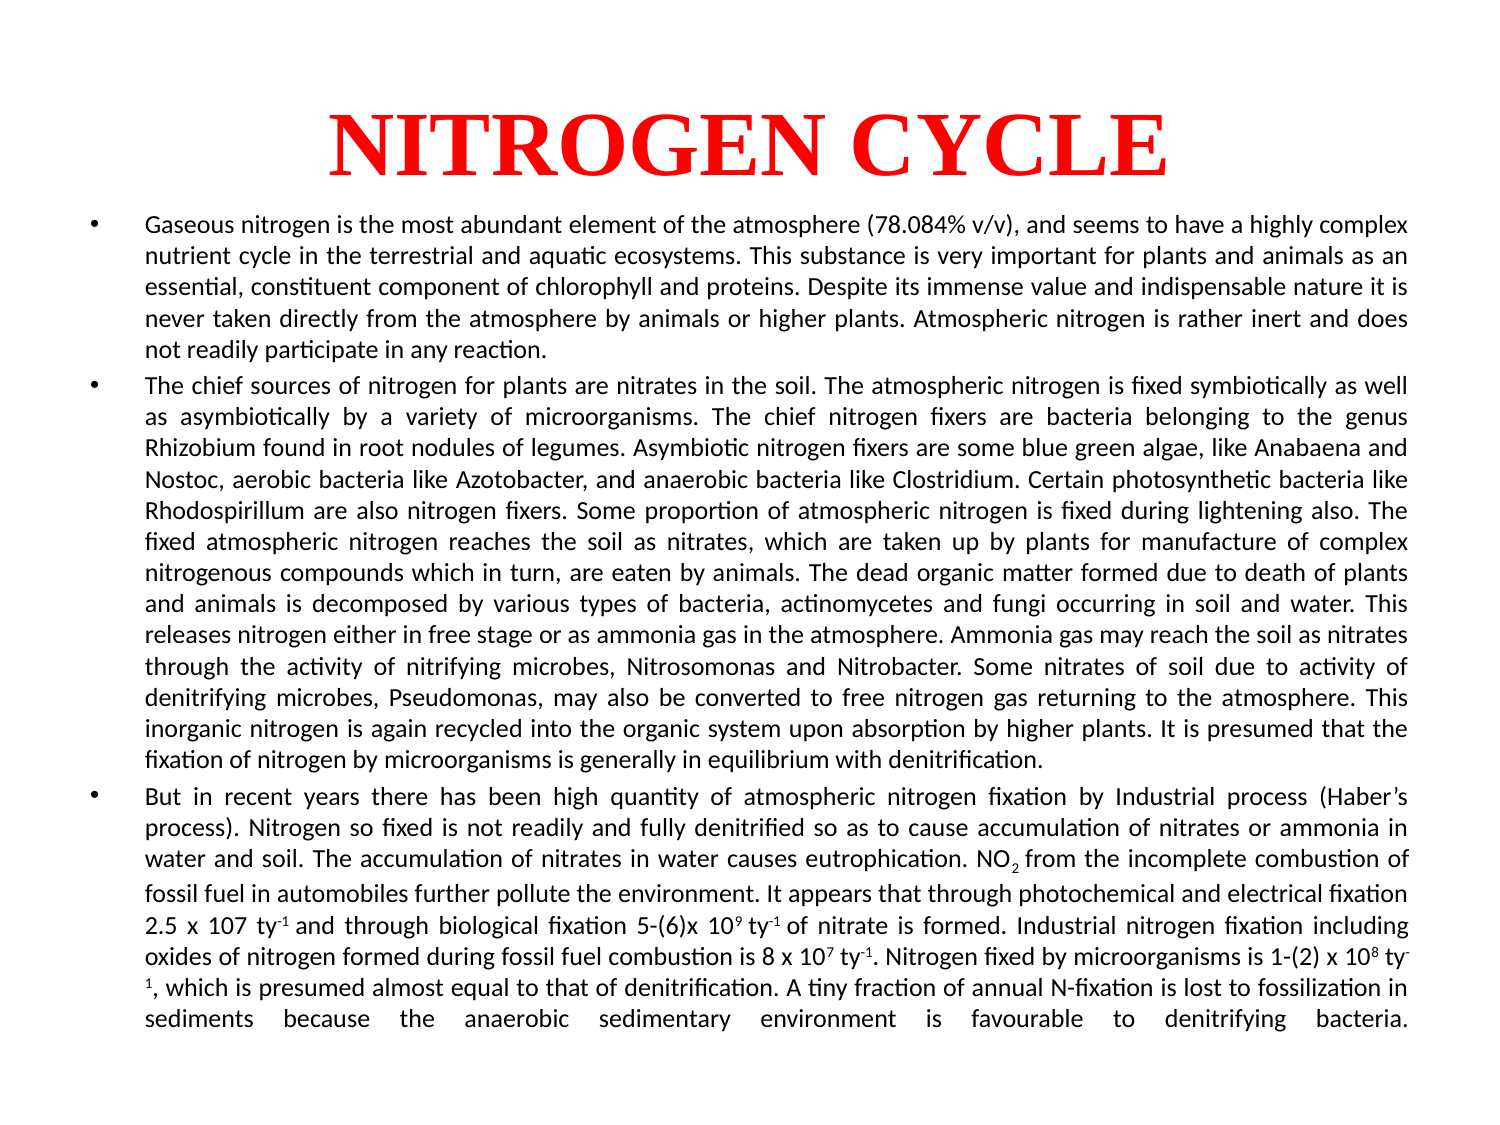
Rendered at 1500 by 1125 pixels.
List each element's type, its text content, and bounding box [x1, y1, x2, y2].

title NITROGEN CYCLE [75, 45, 1425, 200]
list Gaseous nitrogen is the most abundant element of the atmosphere (78.084% v/v), and seems to have a highly complex nutrient cycle in the terrestrial and aquatic ecosystems. This substance is very important for plants and animals as an essential, constituent component of chlorophyll and proteins. Despite its immense value and indispensable nature it is never taken directly from the atmosphere by animals or higher plants. Atmospheric nitrogen is rather inert and does not readily participate in any reaction. The chief sources of nitrogen for plants are nitrates in the soil. The atmospheric nitrogen is fixed symbiotically as well as asymbiotically by a variety of microorganisms. The chief nitrogen fixers are bacteria belonging to the genus Rhizobium found in root nodules of legumes. Asymbiotic nitrogen fixers are some blue green algae, like Anabaena and Nostoc, aerobic bacteria like Azotobacter, and anaerobic bacteria like Clostridium. Certain photosynthetic bacteria like Rhodospirillum are also nitrogen fixers. Some proportion of atmospheric nitrogen is fixed during lightening also. The fixed atmospheric nitrogen reaches the soil as nitrates, which are taken up by plants for manufacture of complex nitrogenous compounds which in turn, are eaten by animals. The dead organic matter formed due to death of plants and animals is decomposed by various types of bacteria, actinomycetes and fungi occurring in soil and water. This releases nitrogen either in free stage or as ammonia gas in the atmosphere. Ammonia gas may reach the soil as nitrates through the activity of nitrifying microbes, Nitrosomonas and Nitrobacter. Some nitrates of soil due to activity of denitrifying microbes, Pseudomonas, may also be converted to free nitrogen gas returning to the atmosphere. This inorganic nitrogen is again recycled into the organic system upon absorption by higher plants. It is presumed that the fixation of nitrogen by microorganisms is generally in equilibrium with denitrification. But in recent years there has been high quantity of atmospheric nitrogen fixation by Industrial process (Haber’s process). Nitrogen so fixed is not readily and fully denitrified so as to cause accumulation of nitrates or ammonia in water and soil. The accumulation of nitrates in water causes eutrophication. NO2 from the incomplete combustion of fossil fuel in automobiles further pollute the environment. It appears that through photochemical and electrical fixation 2.5 x 107 ty-1 and through biological fixation 5-(6)x 109 ty-1 of nitrate is formed. Industrial nitrogen fixation including oxides of nitrogen formed during fossil fuel combustion is 8 x 107 ty-1. Nitrogen fixed by microorganisms is 1-(2) x 108 ty-1, which is presumed almost equal to that of denitrification. A tiny fraction of annual N-fixation is lost to fossilization in sediments because the anaerobic sedimentary environment is favourable to denitrifying bacteria. [75, 200, 1425, 1088]
